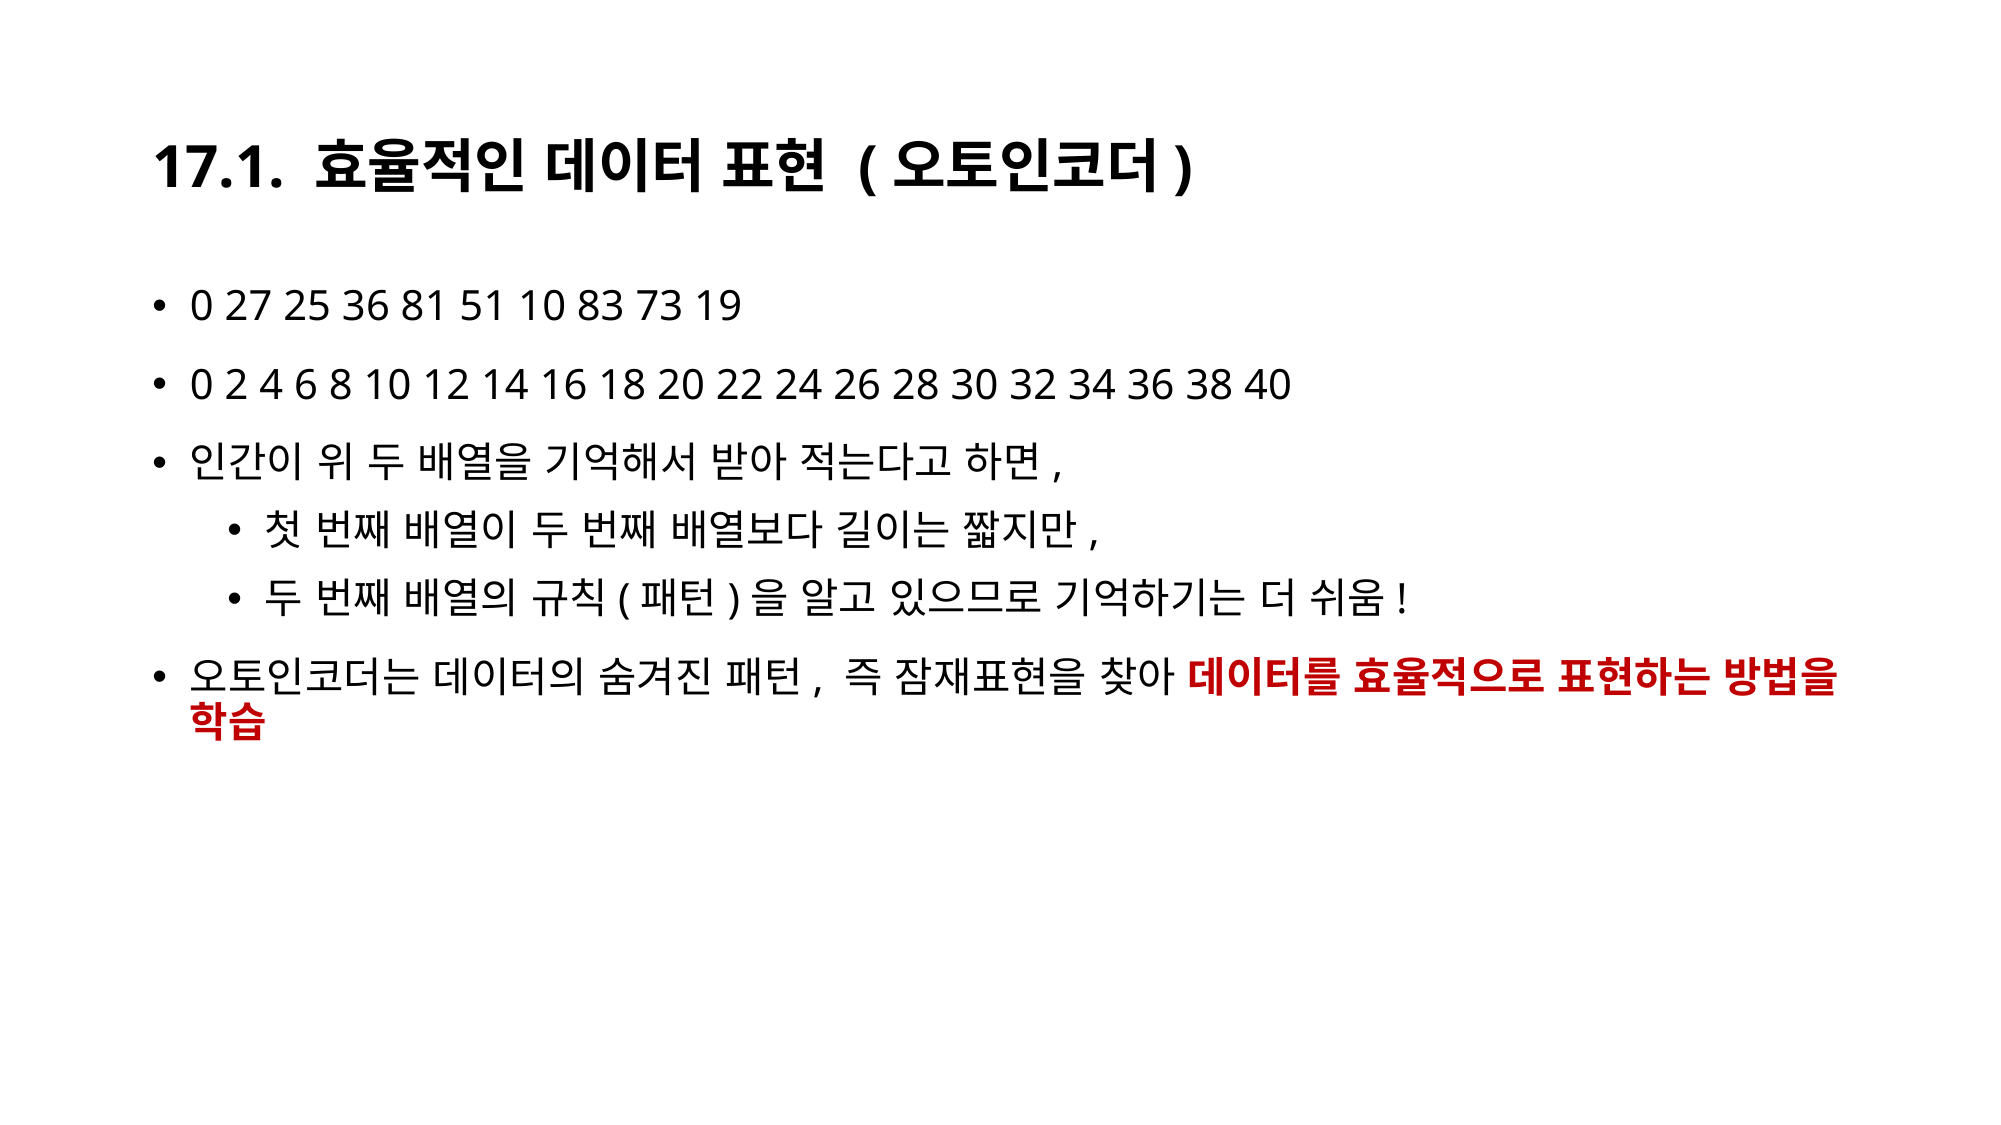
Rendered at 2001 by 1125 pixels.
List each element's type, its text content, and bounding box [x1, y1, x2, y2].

title 17.1. 효율적인 데이터 표현 (오토인코더) [137, 59, 1863, 277]
list 0 27 25 36 81 51 10 83 73 19 0 2 4 6 8 10 12 14 16 18 20 22 24 26 28 30 32 34 36 38 40 인간이 위 두 배열을 기억해서 받아 적는다고 하면, 첫 번째 배열이 두 번째 배열보다 길이는 짧지만, 두 번째 배열의 규칙(패턴)을 알고 있으므로 기억하기는 더 쉬움! 오토인코더는 데이터의 숨겨진 패턴, 즉 잠재표현을 찾아 데이터를 효율적으로 표현하는 방법을 학습 [137, 277, 1863, 992]
